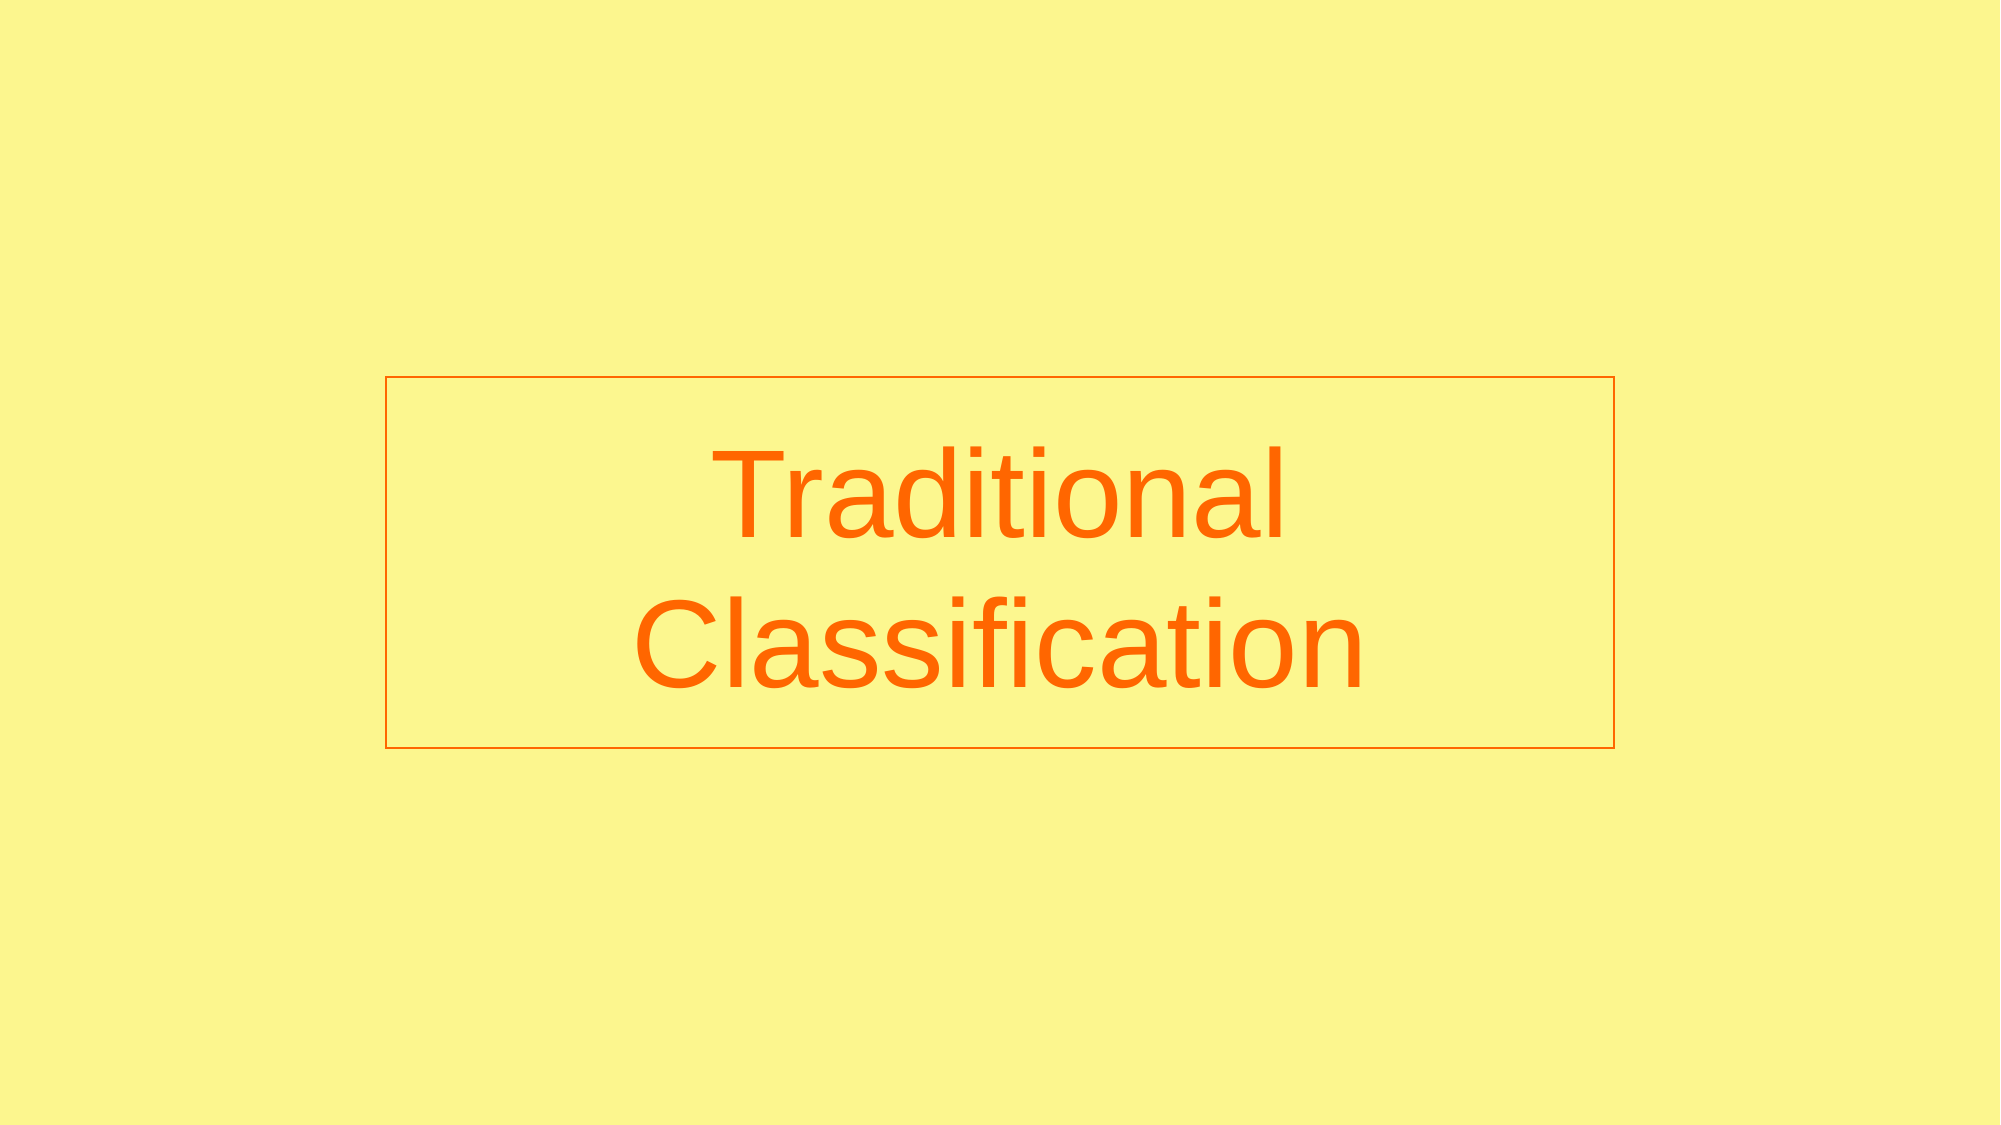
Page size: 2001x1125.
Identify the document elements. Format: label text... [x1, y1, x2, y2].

text_box Traditional Classification [386, 376, 1614, 749]
